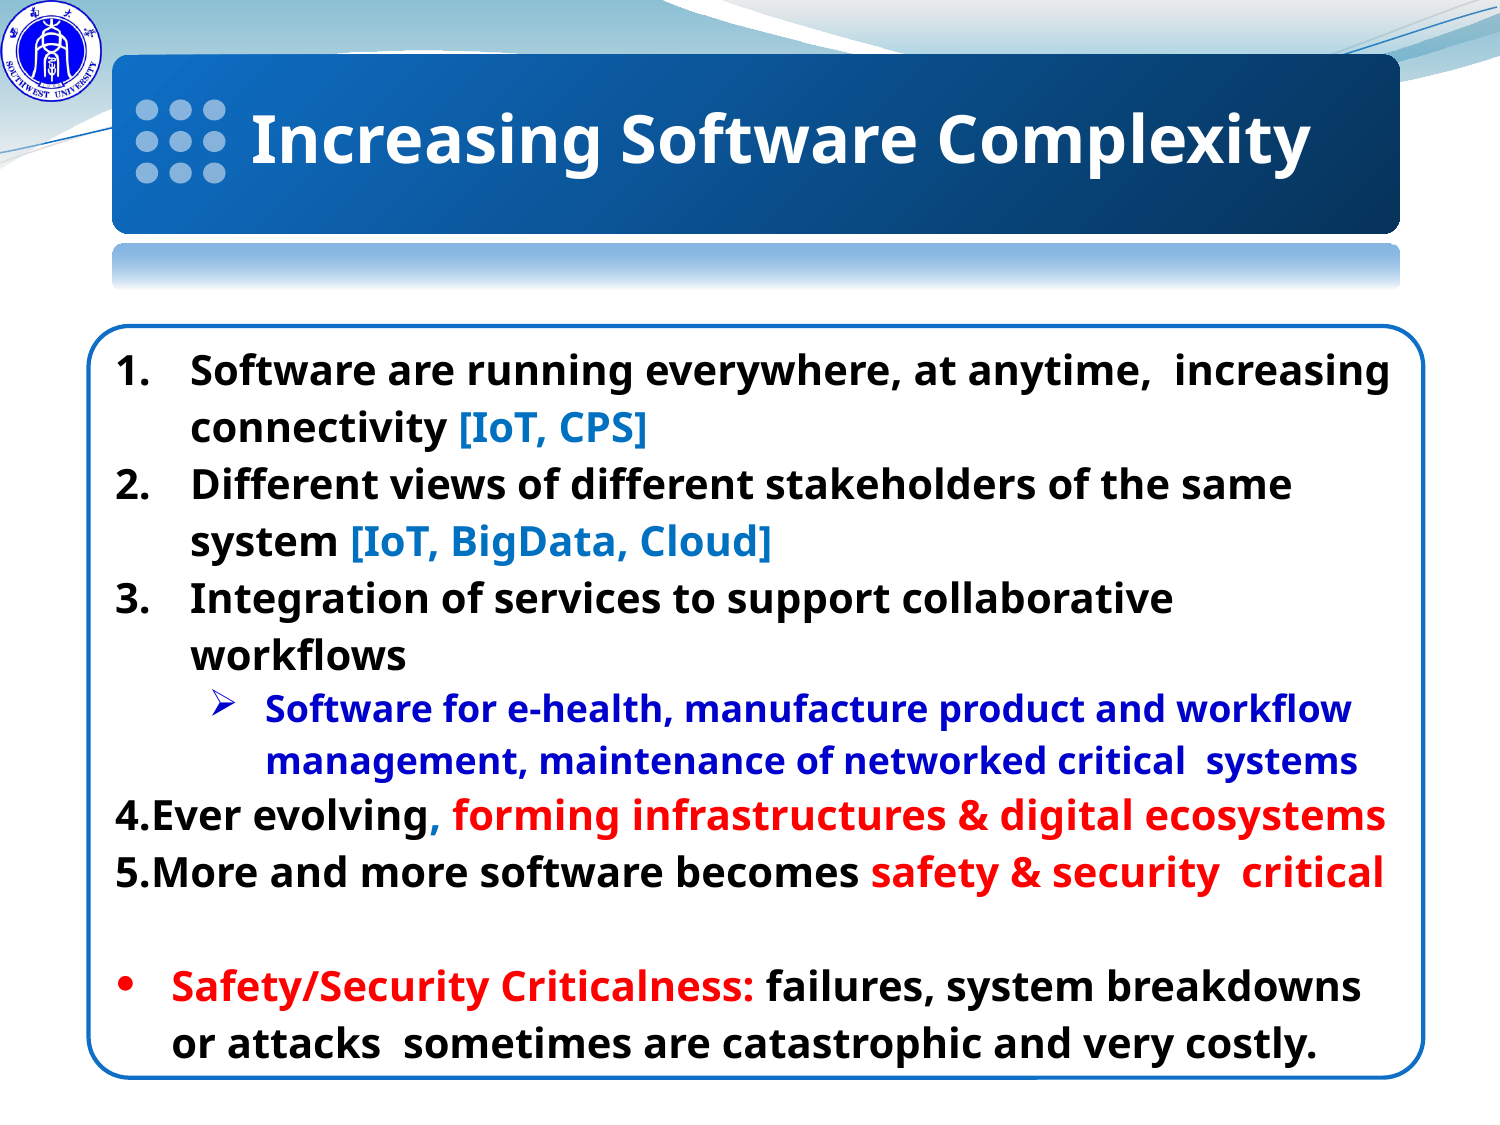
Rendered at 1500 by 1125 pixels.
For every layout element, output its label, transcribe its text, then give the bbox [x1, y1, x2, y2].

text_box Increasing Software Complexity [181, 89, 1400, 185]
text_box [112, 243, 1400, 291]
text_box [135, 99, 226, 184]
text_box Software are running everywhere, at anytime, increasing connectivity [IoT, CPS] Different views of different stakeholders of the same system [IoT, BigData, Cloud] Integration of services to support collaborative workflows Software for e-health, manufacture product and workflow management, maintenance of networked critical systems Ever evolving, forming infrastructures & digital ecosystems More and more software becomes safety & security critical Safety/Security Criticalness: failures, system breakdowns or attacks sometimes are catastrophic and very costly. [86, 323, 1426, 1080]
text_box [112, 54, 1400, 234]
picture [0, 0, 102, 102]
